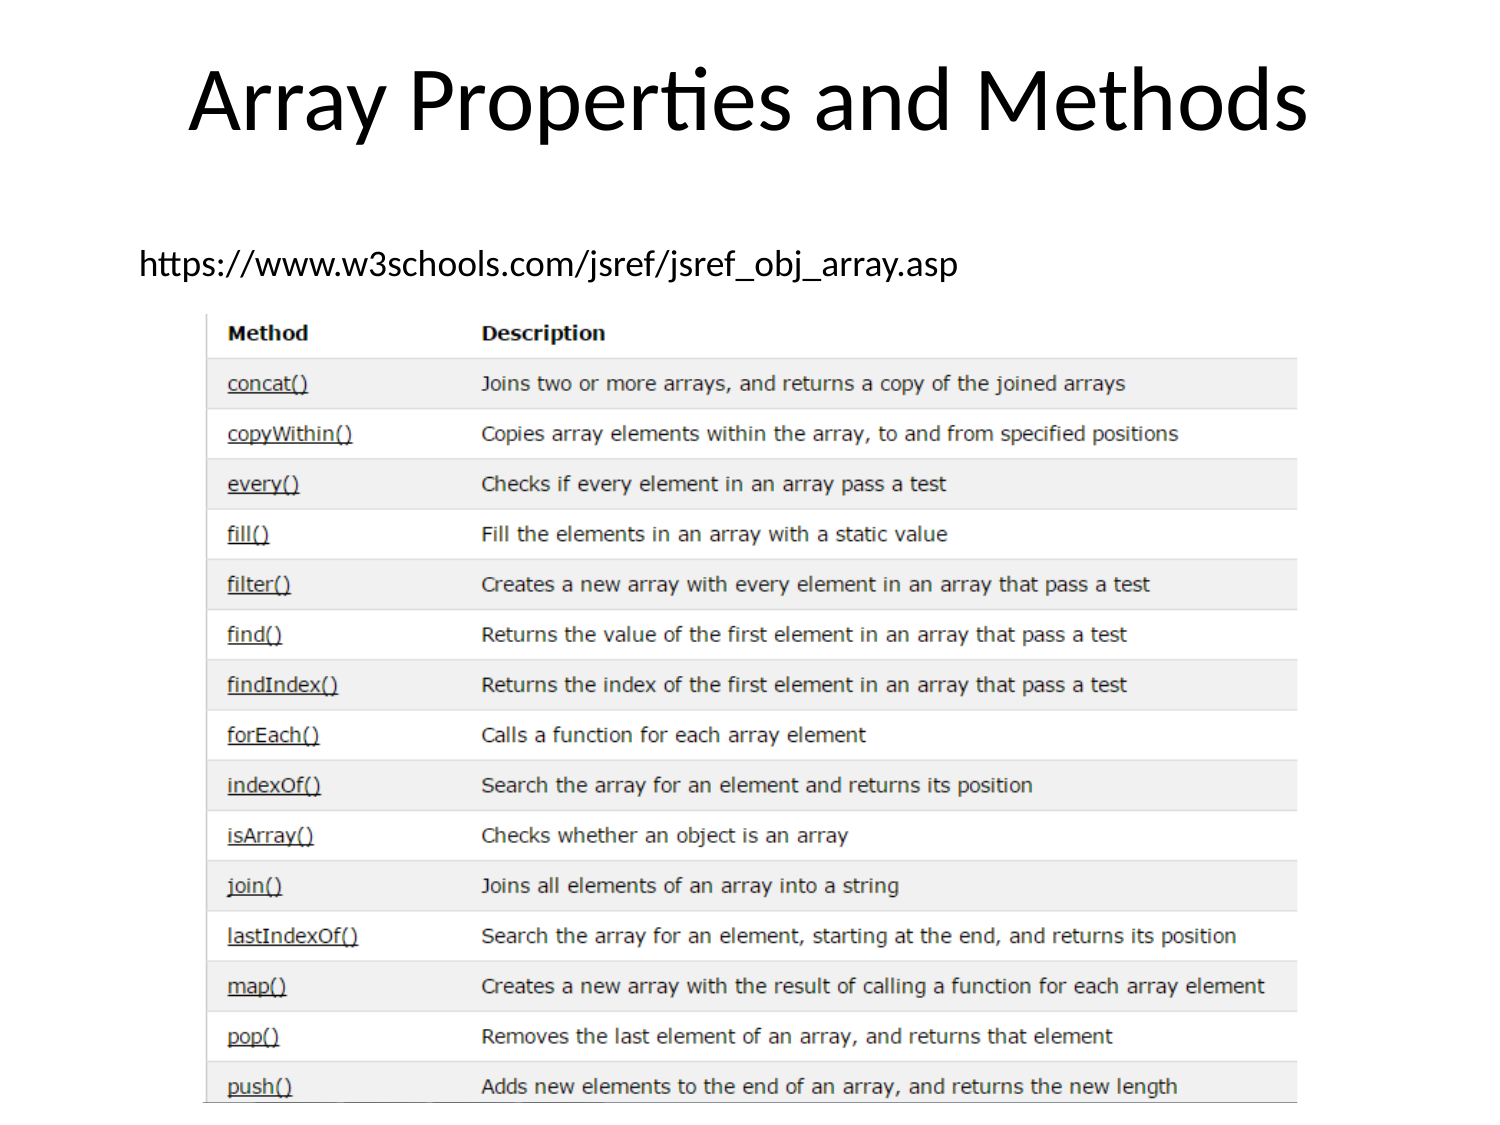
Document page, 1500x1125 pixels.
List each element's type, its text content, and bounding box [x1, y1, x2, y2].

picture [202, 314, 1298, 1104]
text_box https://www.w3schools.com/jsref/jsref_obj_array.asp [123, 231, 1090, 292]
title Array Properties and Methods [75, 0, 1425, 188]
